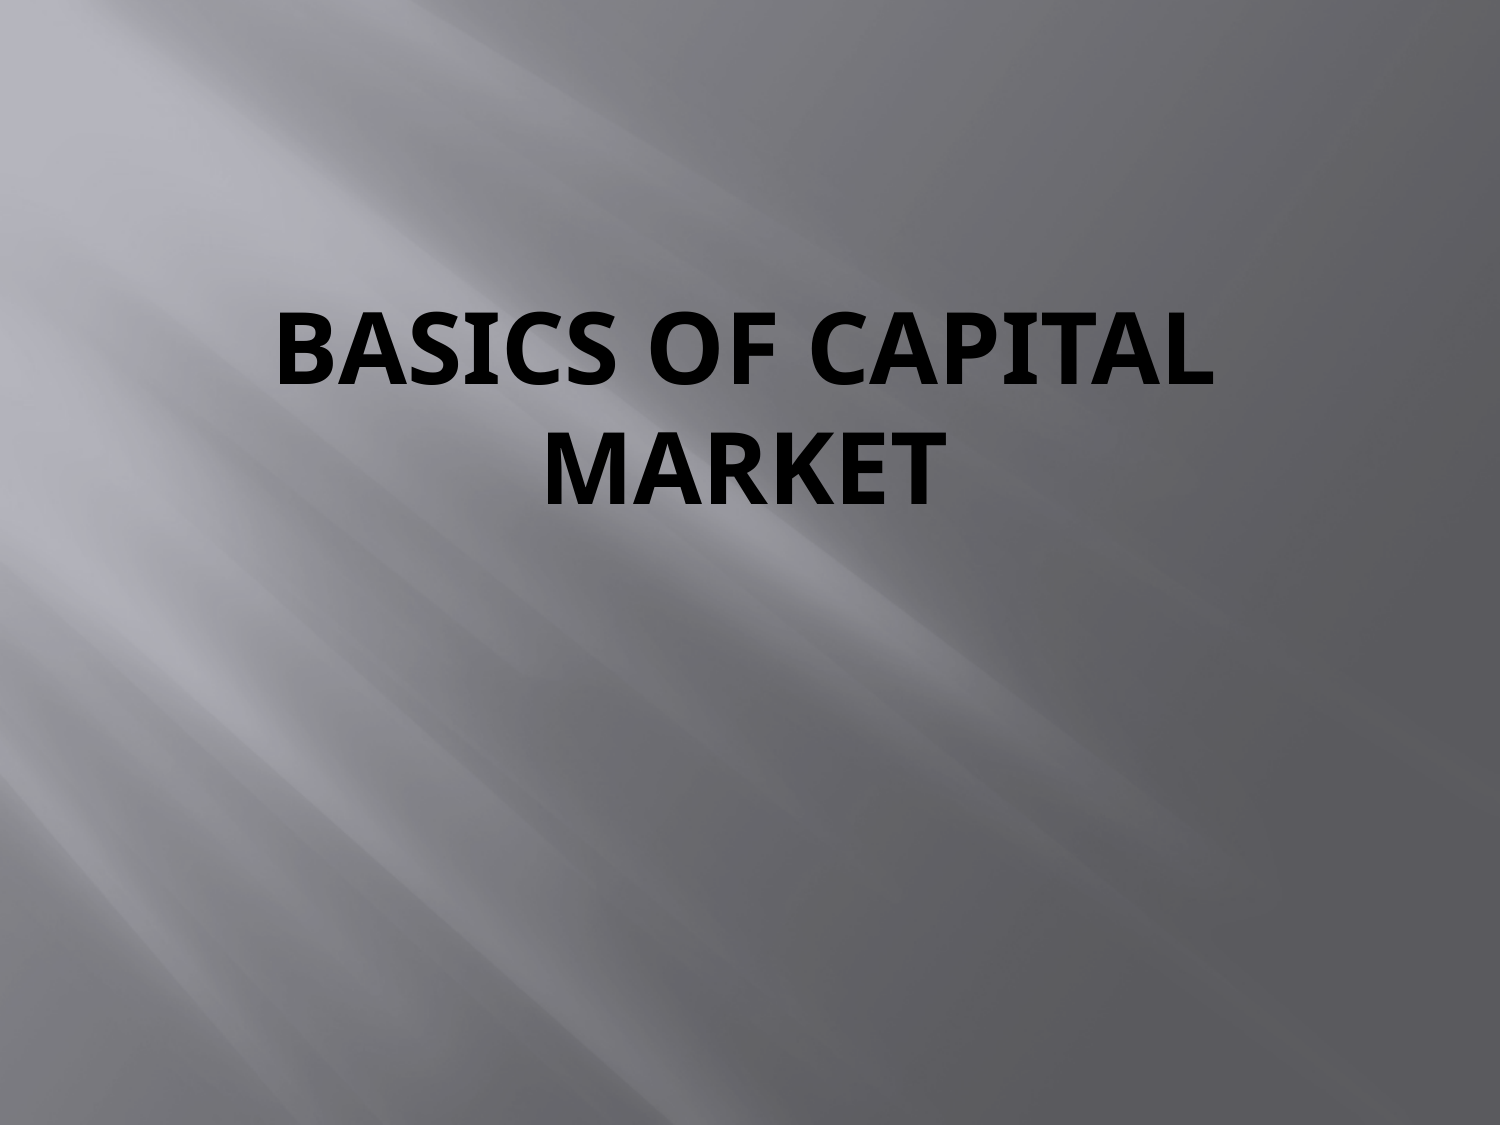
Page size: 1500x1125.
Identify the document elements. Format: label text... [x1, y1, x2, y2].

title Basics of Capital Market [69, 224, 1420, 525]
